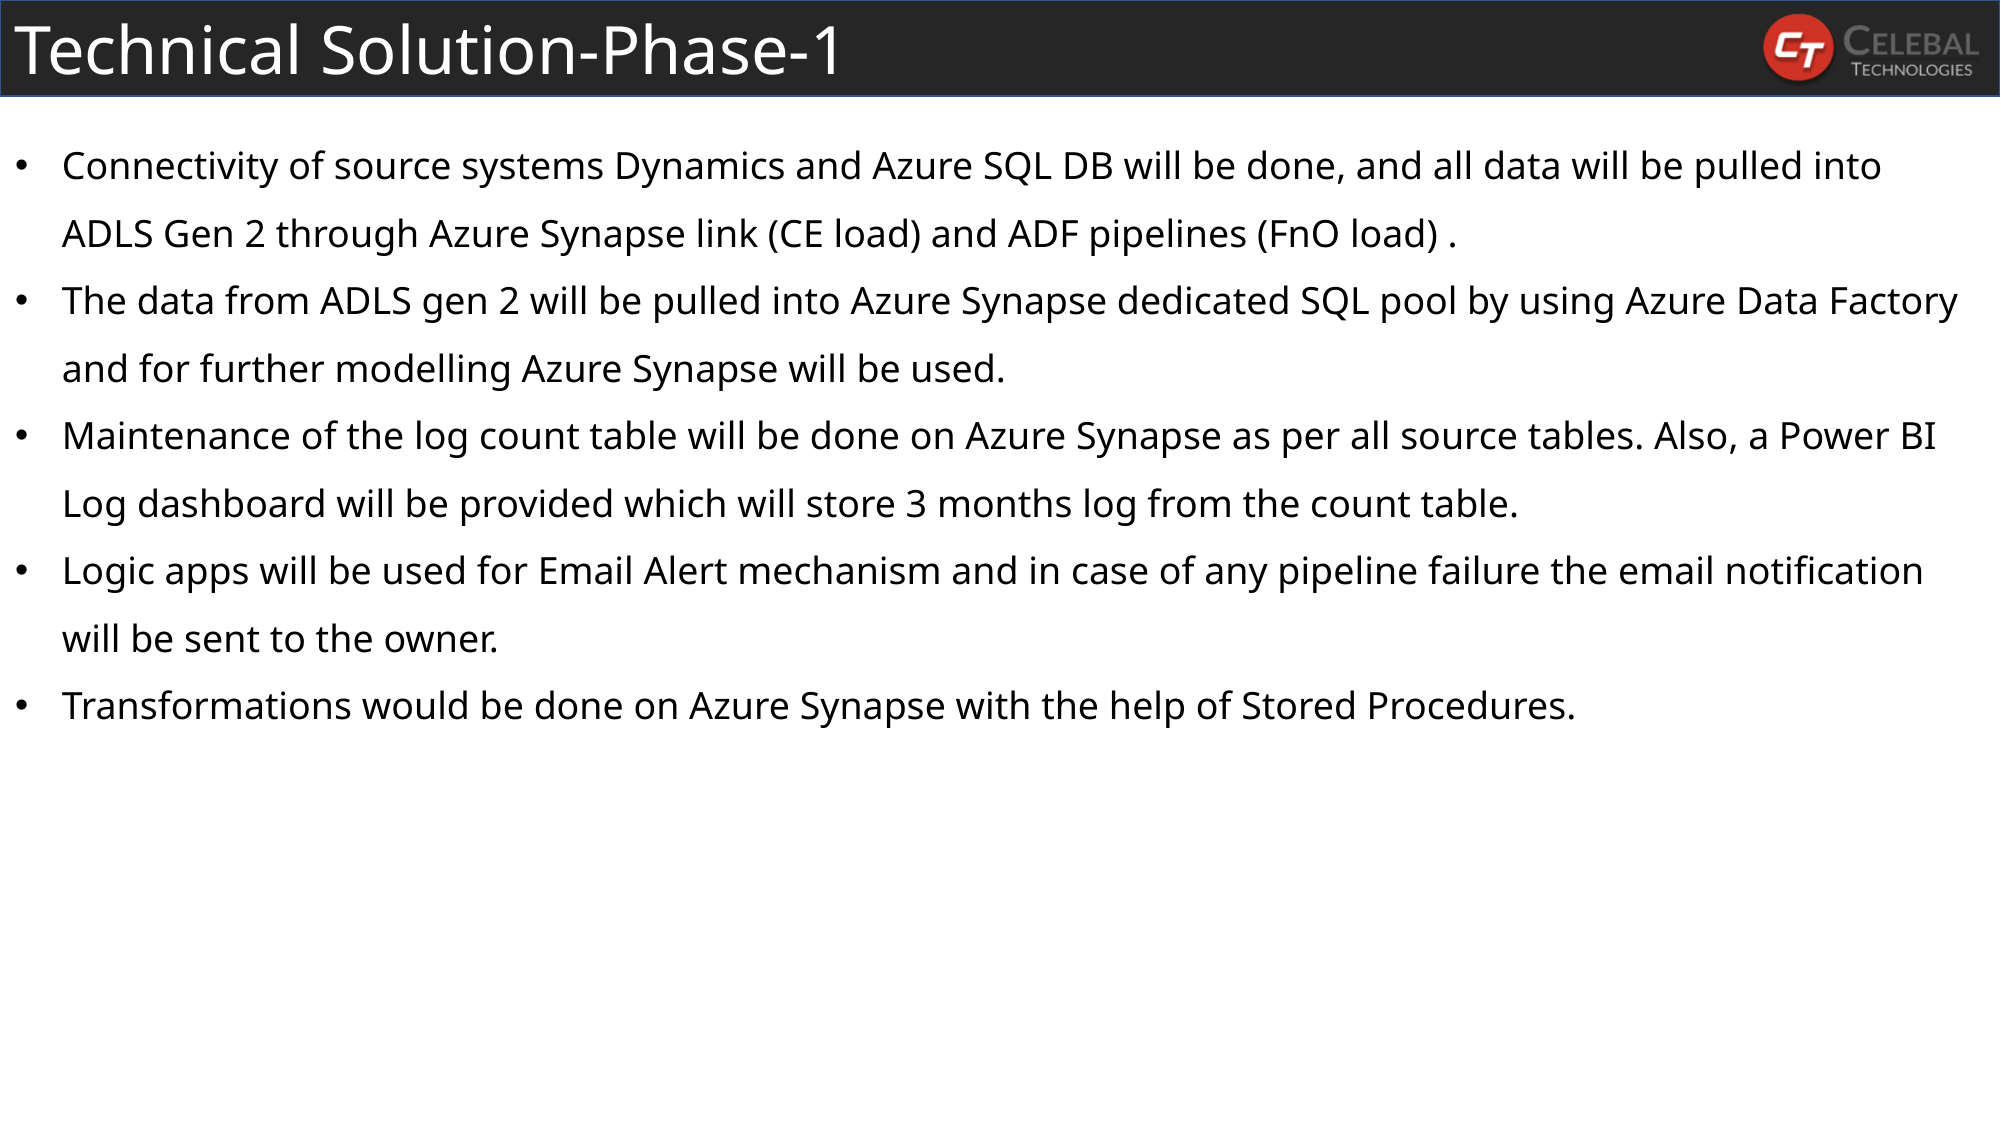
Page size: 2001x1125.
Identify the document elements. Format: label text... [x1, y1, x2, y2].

text_box Connectivity of source systems Dynamics and Azure SQL DB will be done, and all data will be pulled into ADLS Gen 2 through Azure Synapse link (CE load) and ADF pipelines (FnO load) . The data from ADLS gen 2 will be pulled into Azure Synapse dedicated SQL pool by using Azure Data Factory and for further modelling Azure Synapse will be used. Maintenance of the log count table will be done on Azure Synapse as per all source tables. Also, a Power BI Log dashboard will be provided which will store 3 months log from the count table. Logic apps will be used for Email Alert mechanism and in case of any pipeline failure the email notification will be sent to the owner. Transformations would be done on Azure Synapse with the help of Stored Procedures. [0, 139, 2000, 735]
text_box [0, 0, 2000, 139]
